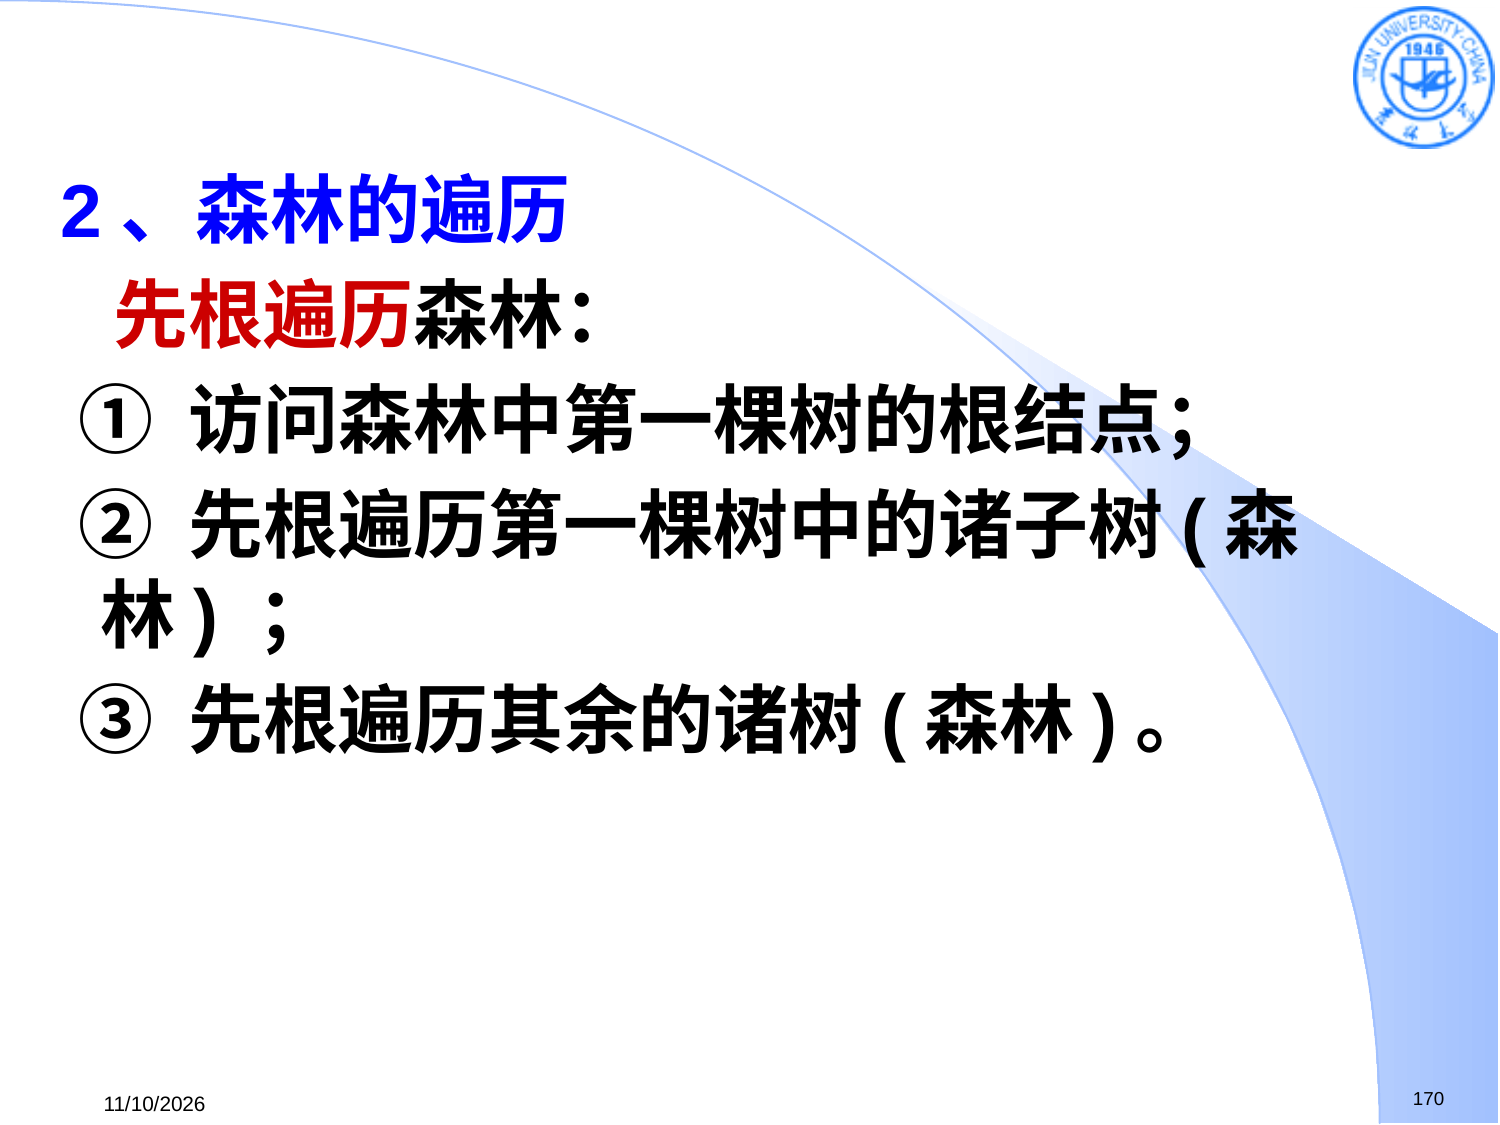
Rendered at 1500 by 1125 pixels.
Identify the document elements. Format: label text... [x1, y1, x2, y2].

list 2、森林的遍历 先根遍历森林： ① 访问森林中第一棵树的根结点； ② 先根遍历第一棵树中的诸子树(森林) ； ③ 先根遍历其余的诸树(森林)。 [29, 154, 1477, 811]
picture [1353, 6, 1495, 149]
